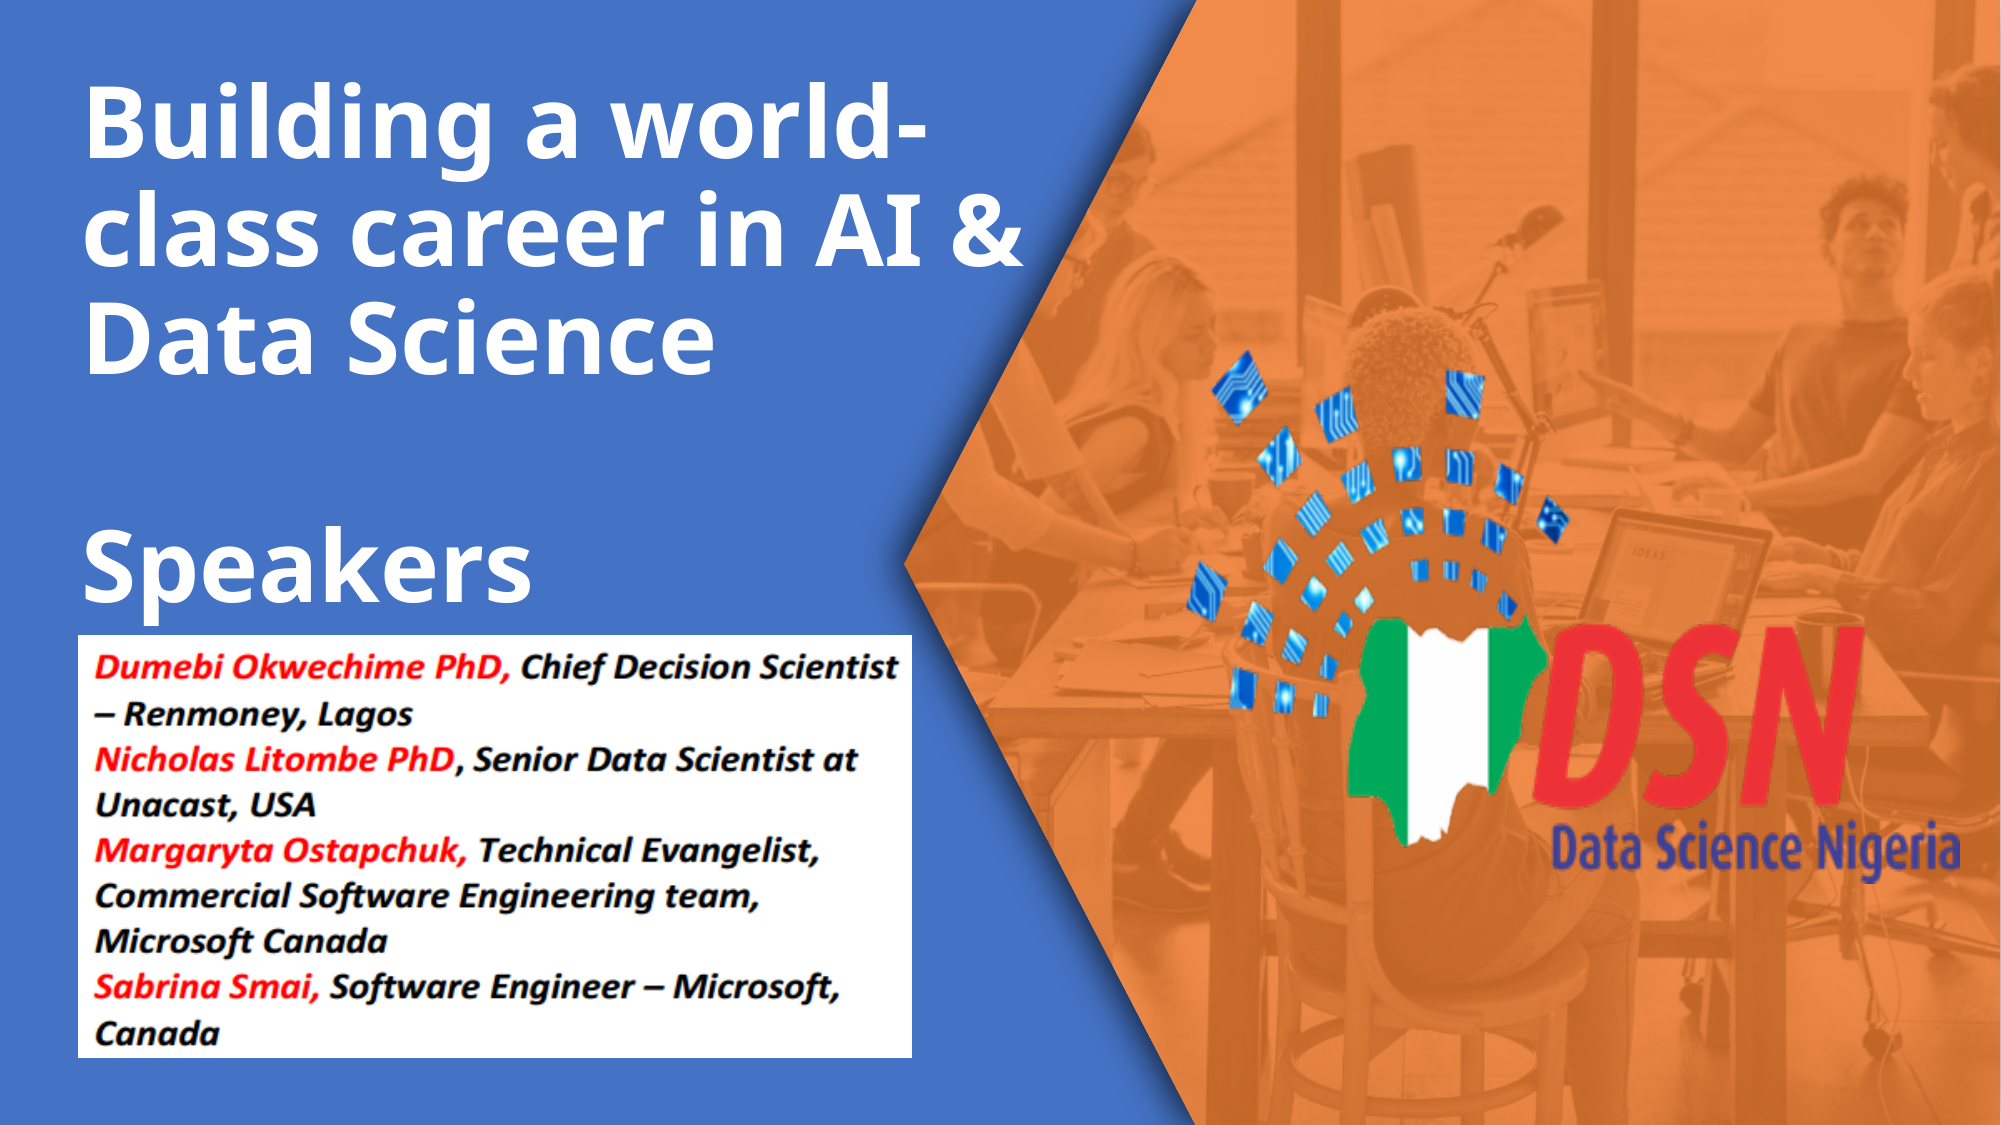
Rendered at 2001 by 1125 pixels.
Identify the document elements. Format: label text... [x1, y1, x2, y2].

text_box Building a world-class career in AI & Data Science [78, 71, 1130, 398]
picture [78, 635, 912, 1058]
text_box Speakers [78, 514, 1130, 625]
picture [1186, 350, 1960, 884]
